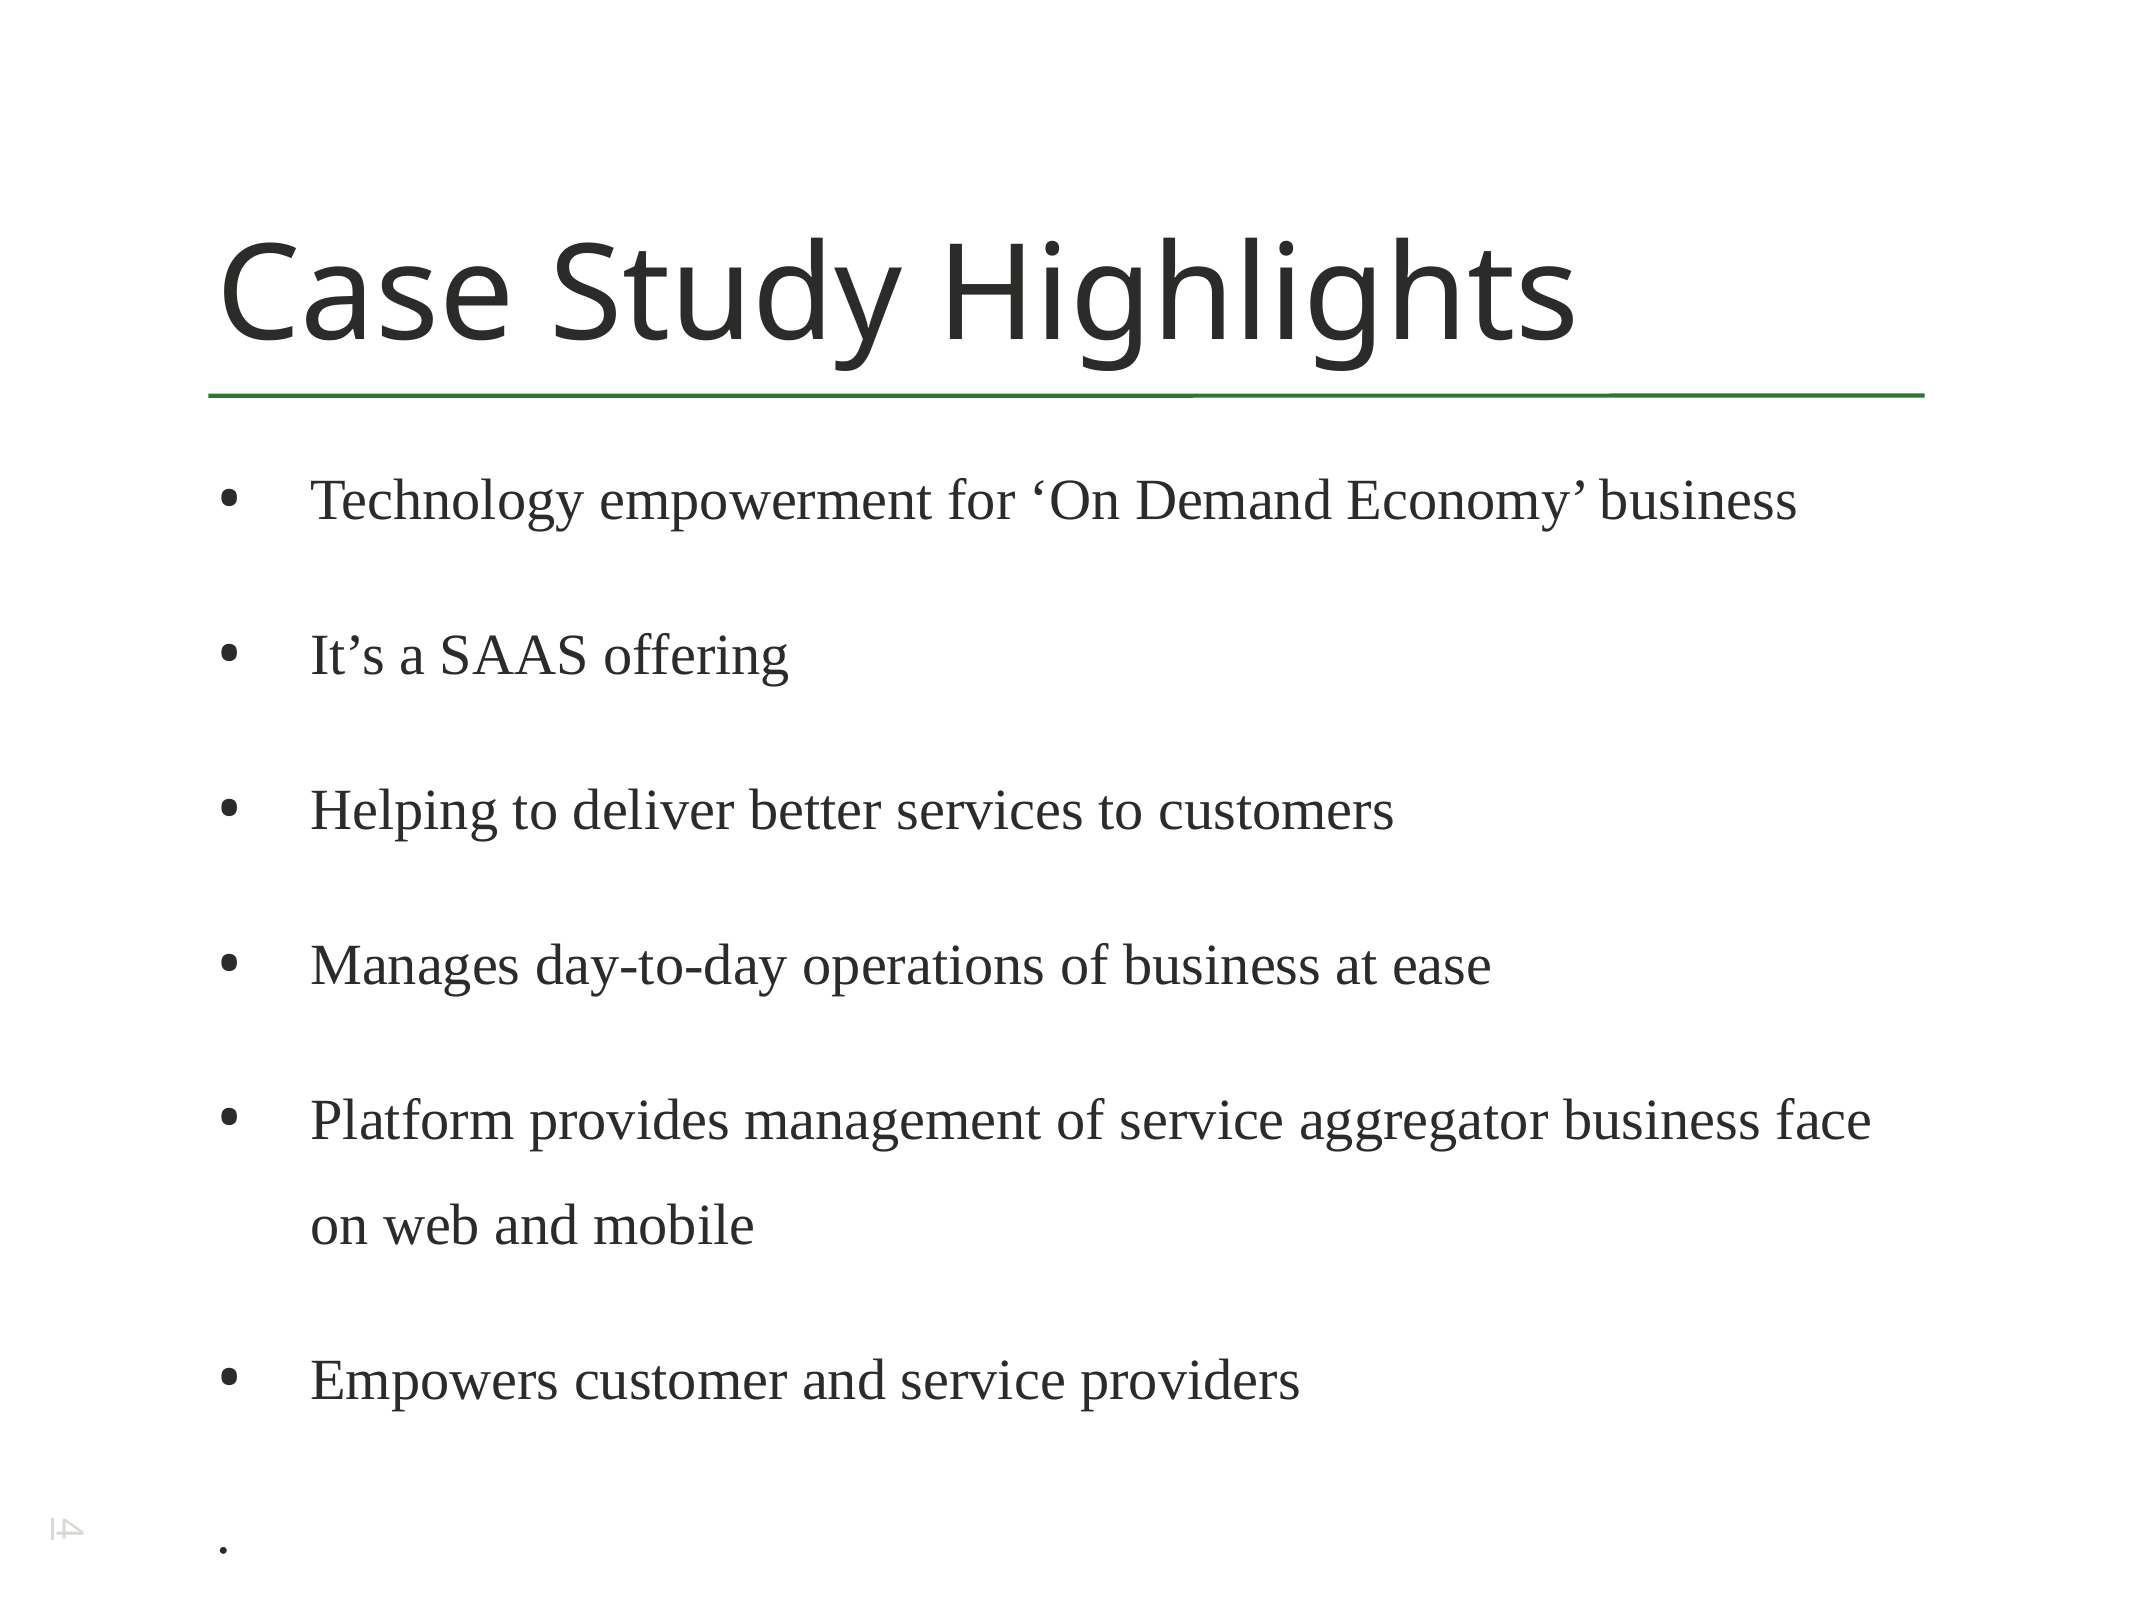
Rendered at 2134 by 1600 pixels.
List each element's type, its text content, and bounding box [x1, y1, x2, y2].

title Case Study Highlights [208, 41, 1925, 375]
slide_number 4 [43, 1498, 102, 1560]
list Technology empowerment for ‘On Demand Economy’ business It’s a SAAS offering Helping to deliver better services to customers Manages day-to-day operations of business at ease Platform provides management of service aggregator business face on web and mobile Empowers customer and service providers . [208, 417, 1925, 1560]
